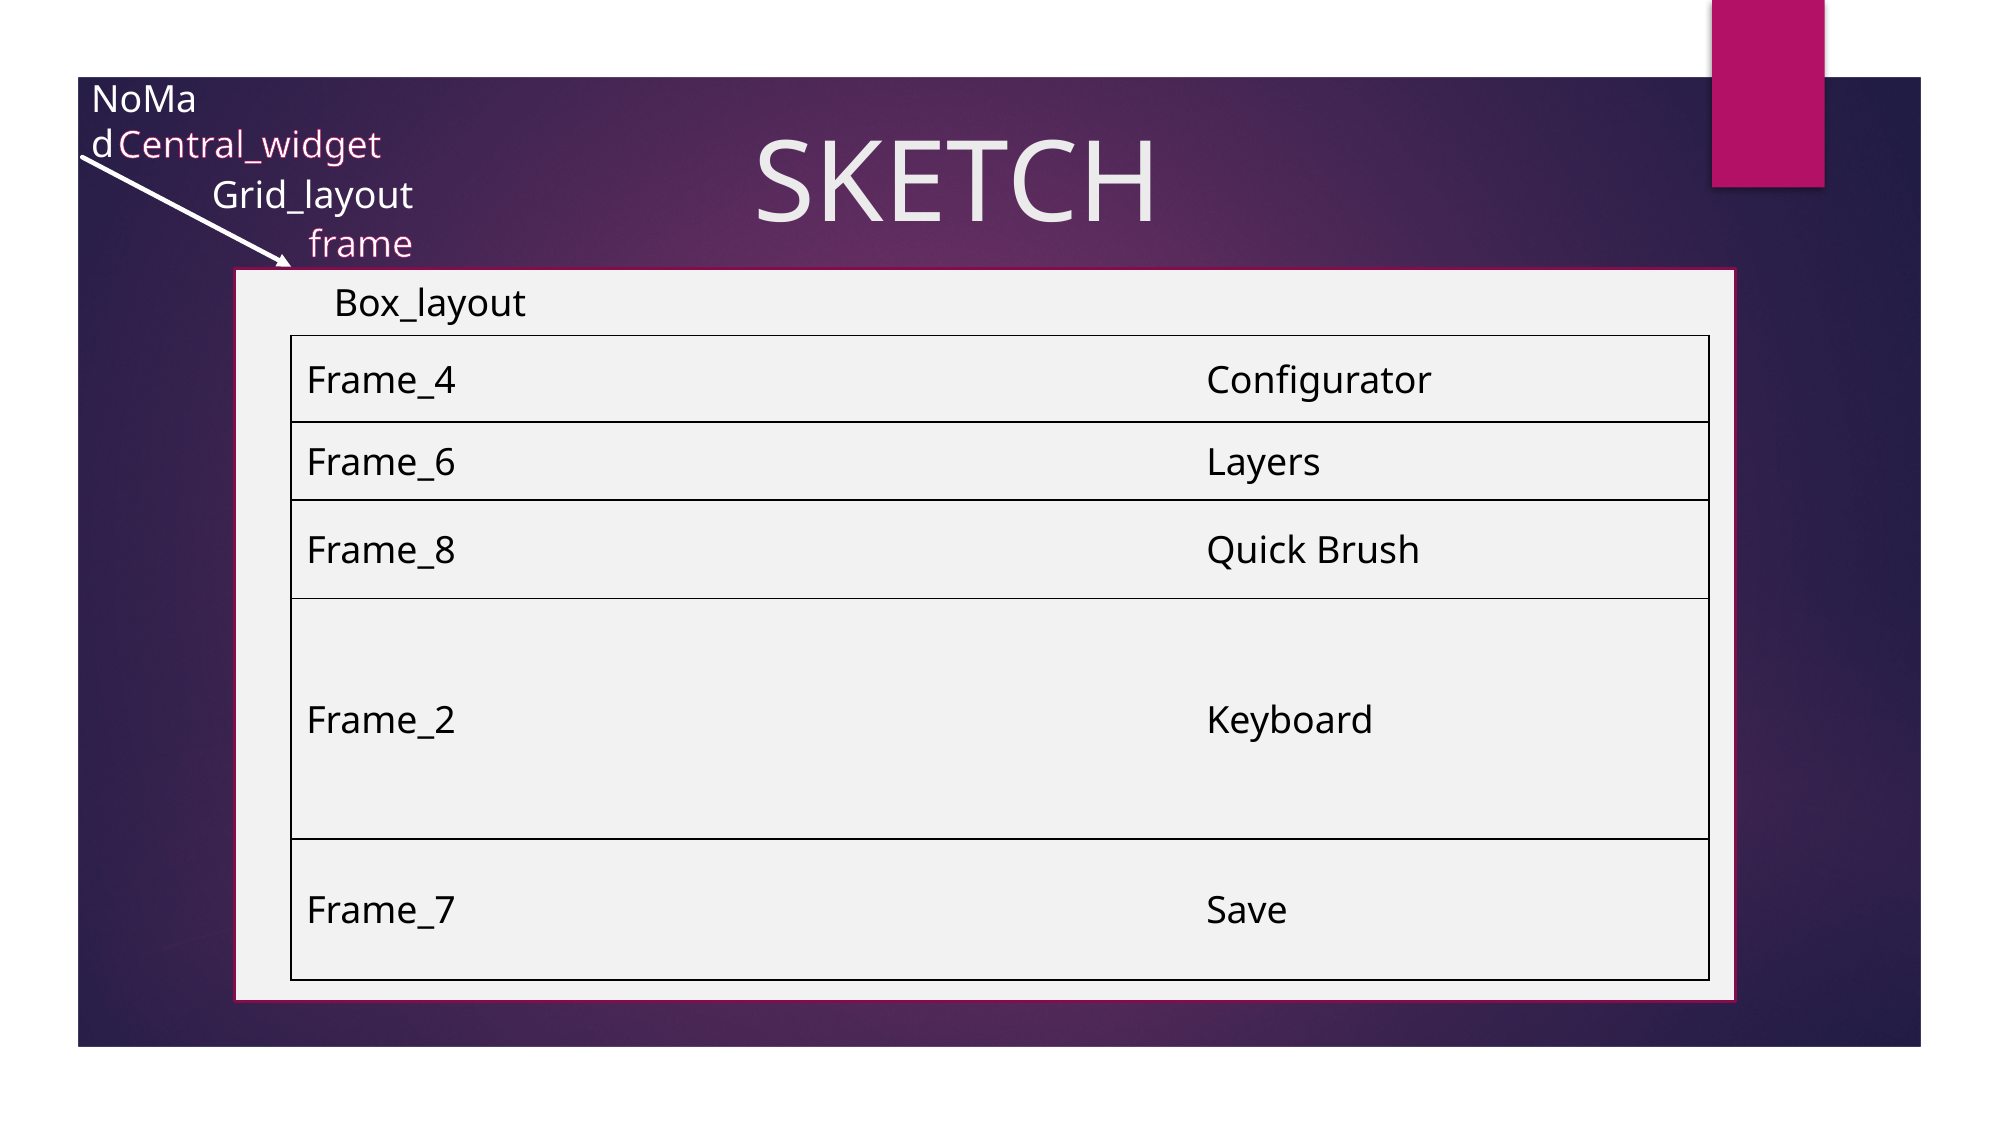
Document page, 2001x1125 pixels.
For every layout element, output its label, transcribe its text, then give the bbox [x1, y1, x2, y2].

text_box Grid_layout [296, 163, 508, 211]
text_box Central_widget [235, 112, 414, 163]
table_cell Frame_2 Keyboard [292, 599, 1708, 838]
table_cell Frame_7 Save [292, 840, 1708, 979]
text_box [233, 267, 1737, 1003]
title SKETCH [235, 78, 1710, 252]
text_box frame [295, 211, 604, 272]
text_box Box_layout [318, 271, 630, 332]
table_cell Frame_8 Quick Brush [292, 501, 1708, 598]
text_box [81, 156, 292, 267]
table_header Frame_4 Configurator [292, 336, 1708, 421]
table_cell Frame_6 Layers [292, 423, 1708, 499]
text_box NoMad [76, 67, 235, 163]
